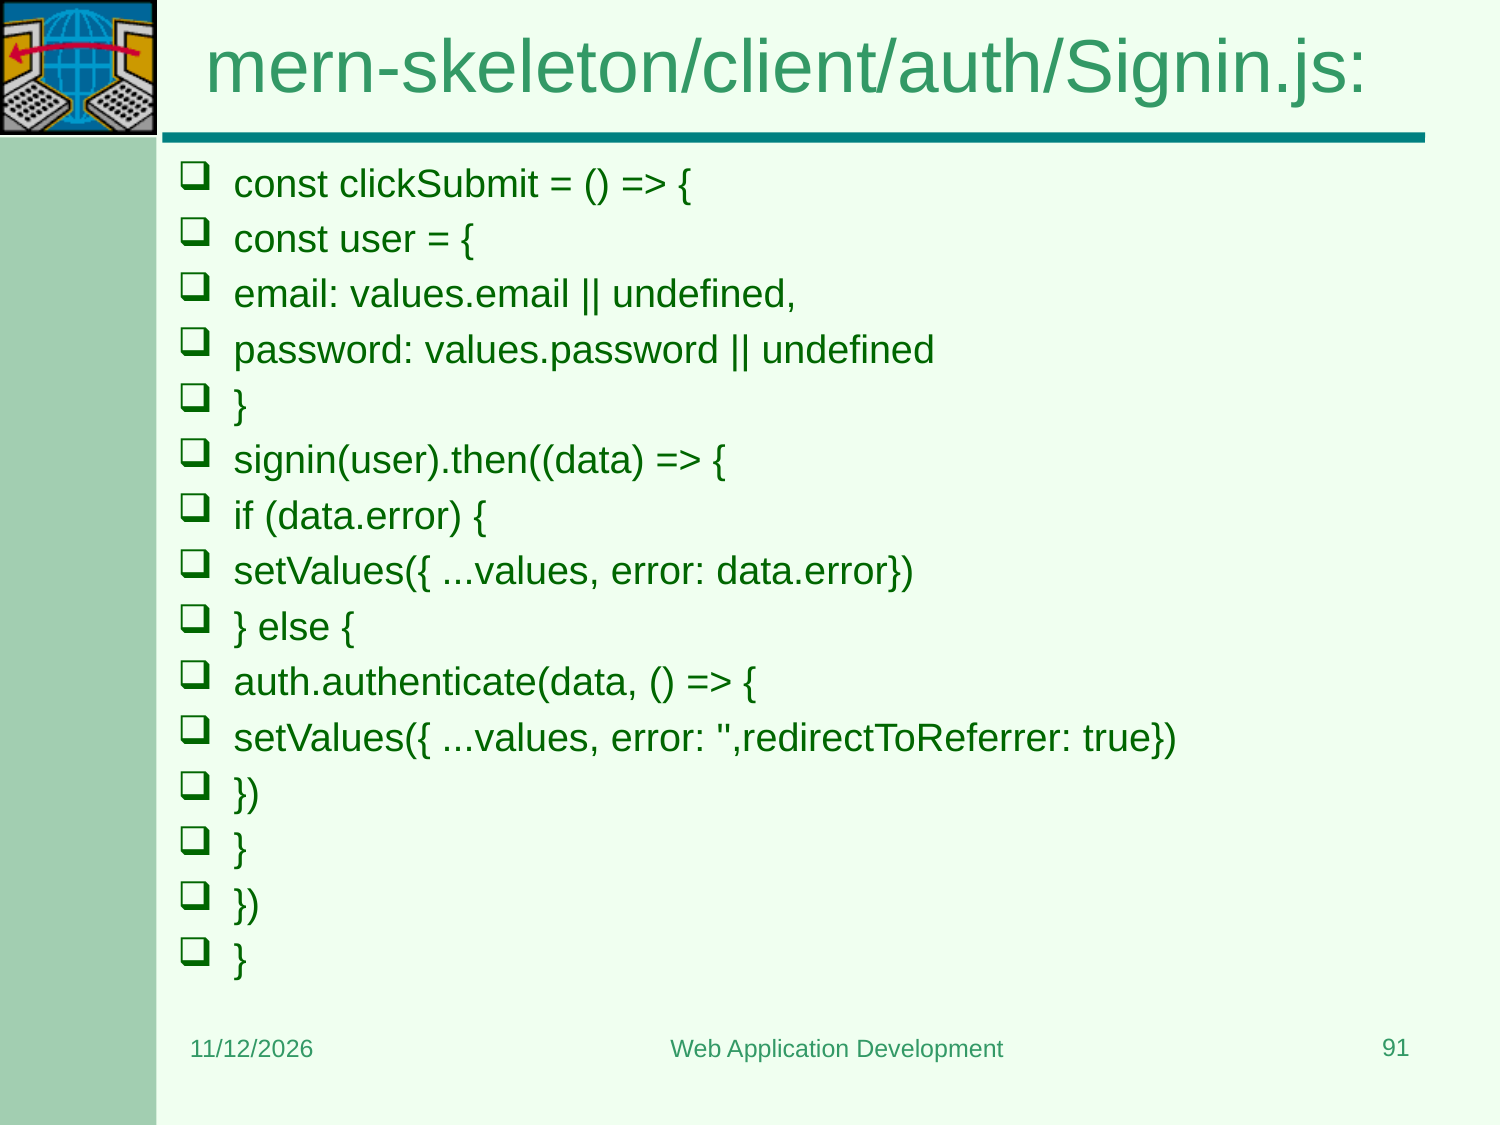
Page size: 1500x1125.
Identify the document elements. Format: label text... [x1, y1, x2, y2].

title mern-skeleton/client/auth/Signin.js: [150, 0, 1425, 125]
slide_number 91 [1237, 1024, 1426, 1103]
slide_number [174, 1024, 438, 1104]
picture [0, 0, 157, 135]
footer Web Application Development [462, 1024, 1213, 1104]
list const clickSubmit = () => { const user = { email: values.email || undefined, password: values.password || undefined } signin(user).then((data) => { if (data.error) { setValues({ ...values, error: data.error}) } else { auth.authenticate(data, () => { setValues({ ...values, error: '',redirectToReferrer: true}) }) } }) } [162, 149, 1488, 1013]
